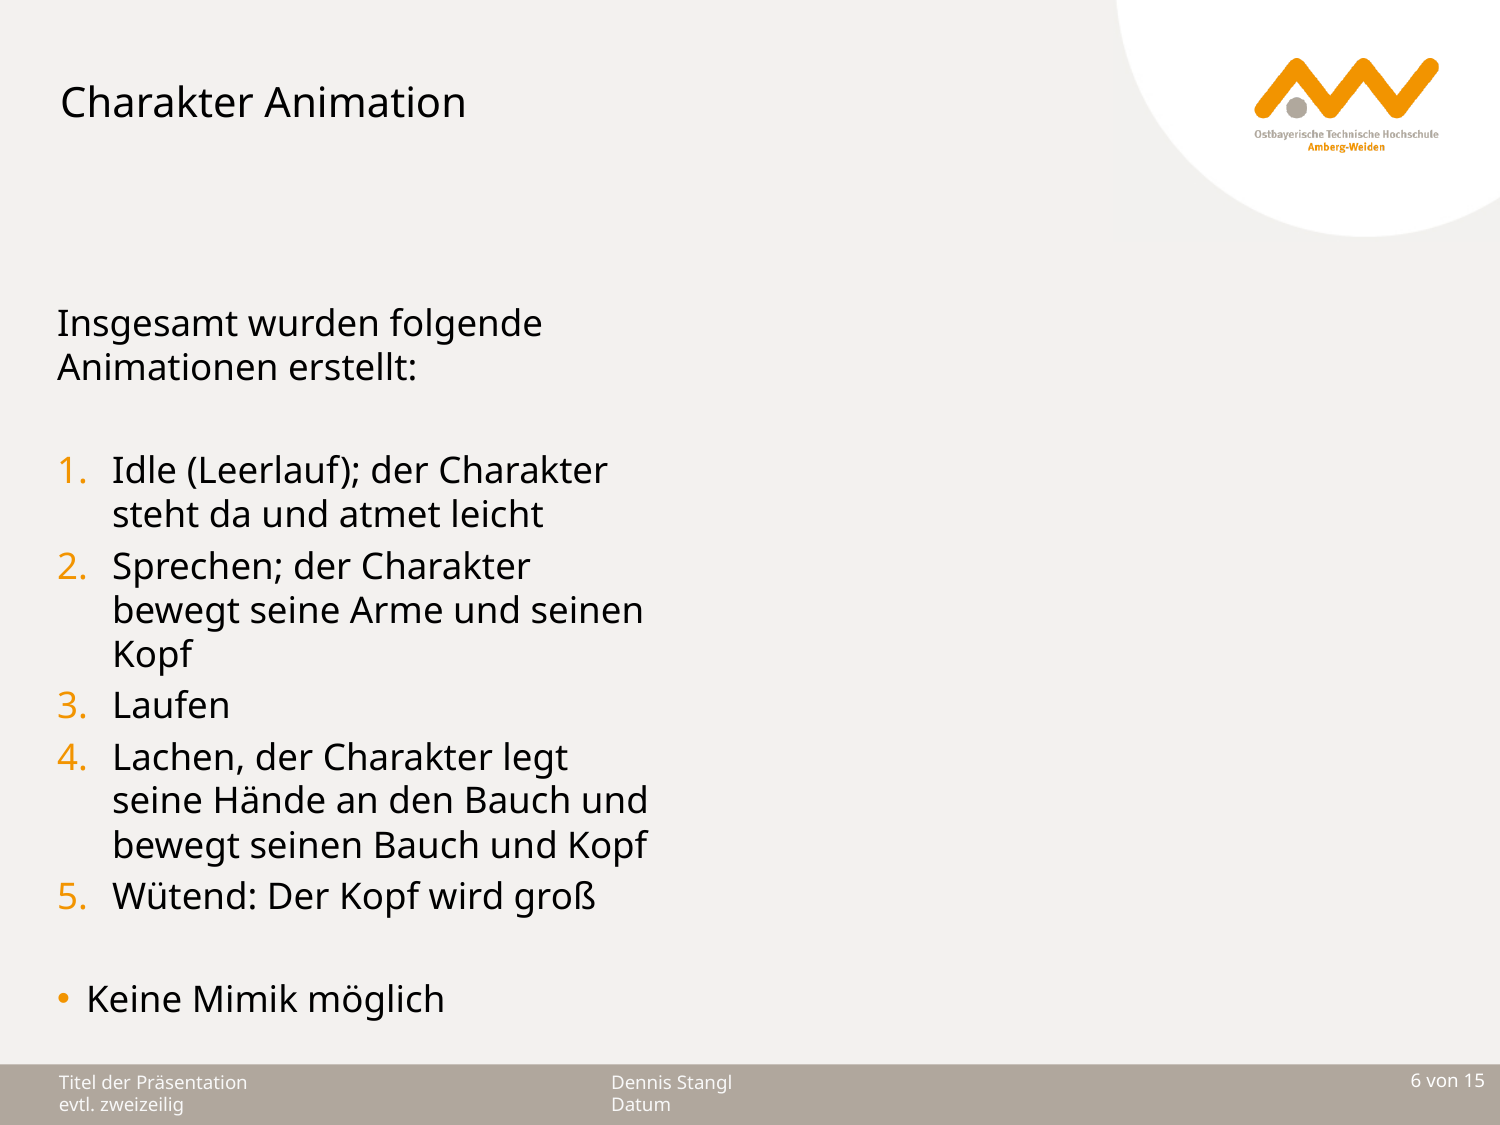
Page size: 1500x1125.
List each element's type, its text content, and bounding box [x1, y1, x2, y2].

list Insgesamt wurden folgende Animationen erstellt: Idle (Leerlauf); der Charakter steht da und atmet leicht Sprechen; der Charakter bewegt seine Arme und seinen Kopf Laufen Lachen, der Charakter legt seine Hände an den Bauch und bewegt seinen Bauch und Kopf Wütend: Der Kopf wird groß Keine Mimik möglich [41, 292, 680, 1031]
picture [1113, 0, 1500, 242]
title Charakter Animation [44, 68, 1019, 290]
